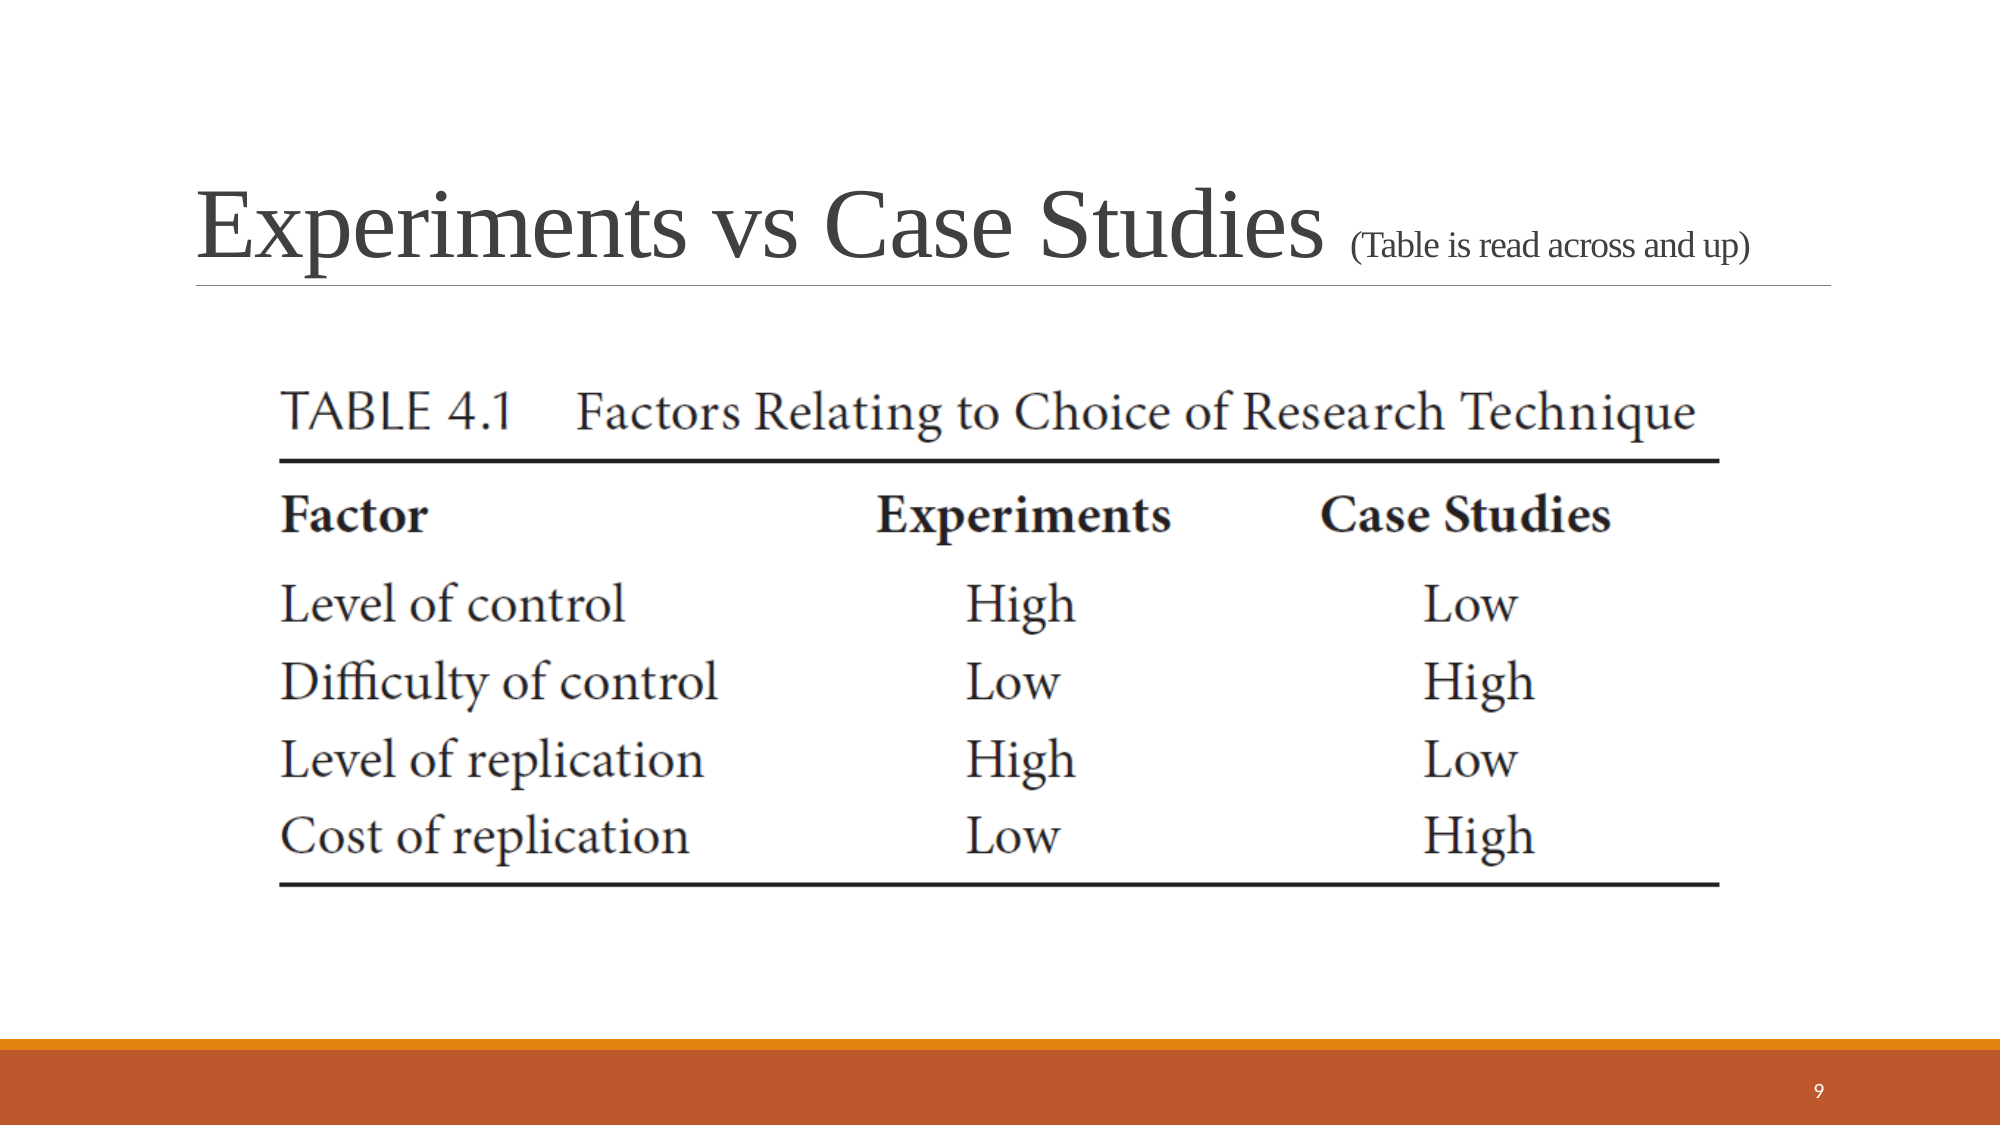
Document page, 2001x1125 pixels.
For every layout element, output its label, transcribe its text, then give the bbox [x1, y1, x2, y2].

slide_number 9 [1624, 1059, 1840, 1120]
title Experiments vs Case Studies (Table is read across and up) [180, 47, 1830, 285]
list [231, 351, 1779, 914]
